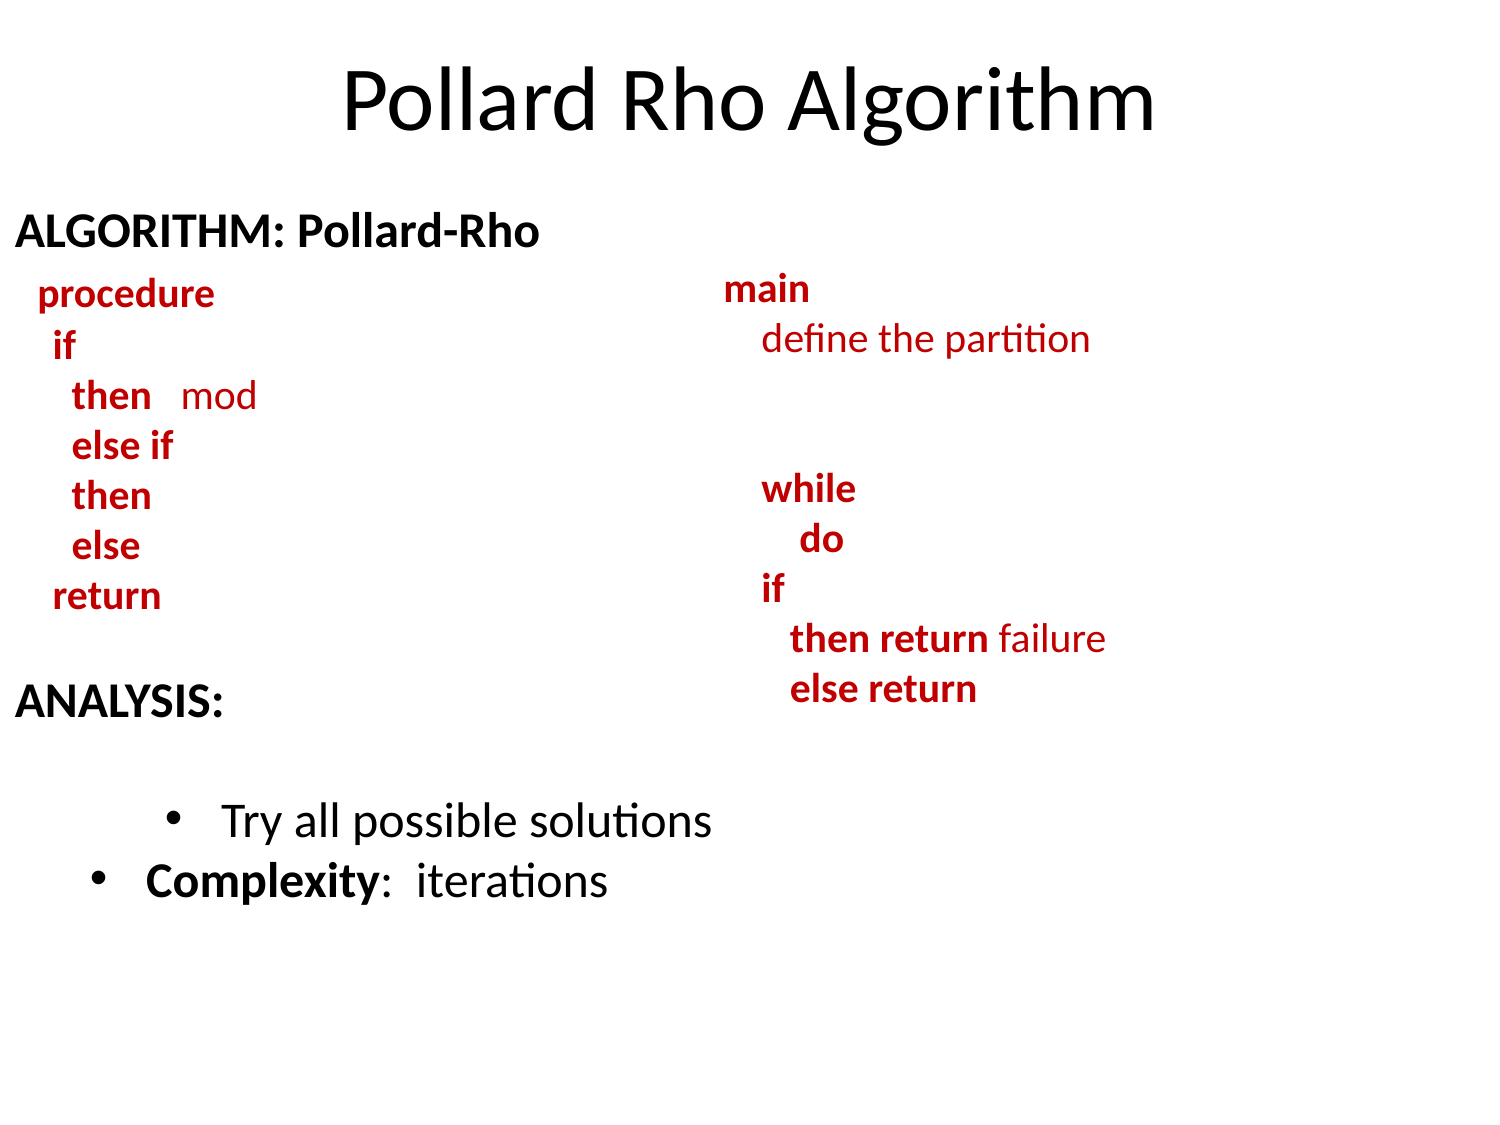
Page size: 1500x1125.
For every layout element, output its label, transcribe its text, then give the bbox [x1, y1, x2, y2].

title Pollard Rho Algorithm [0, 0, 1500, 188]
